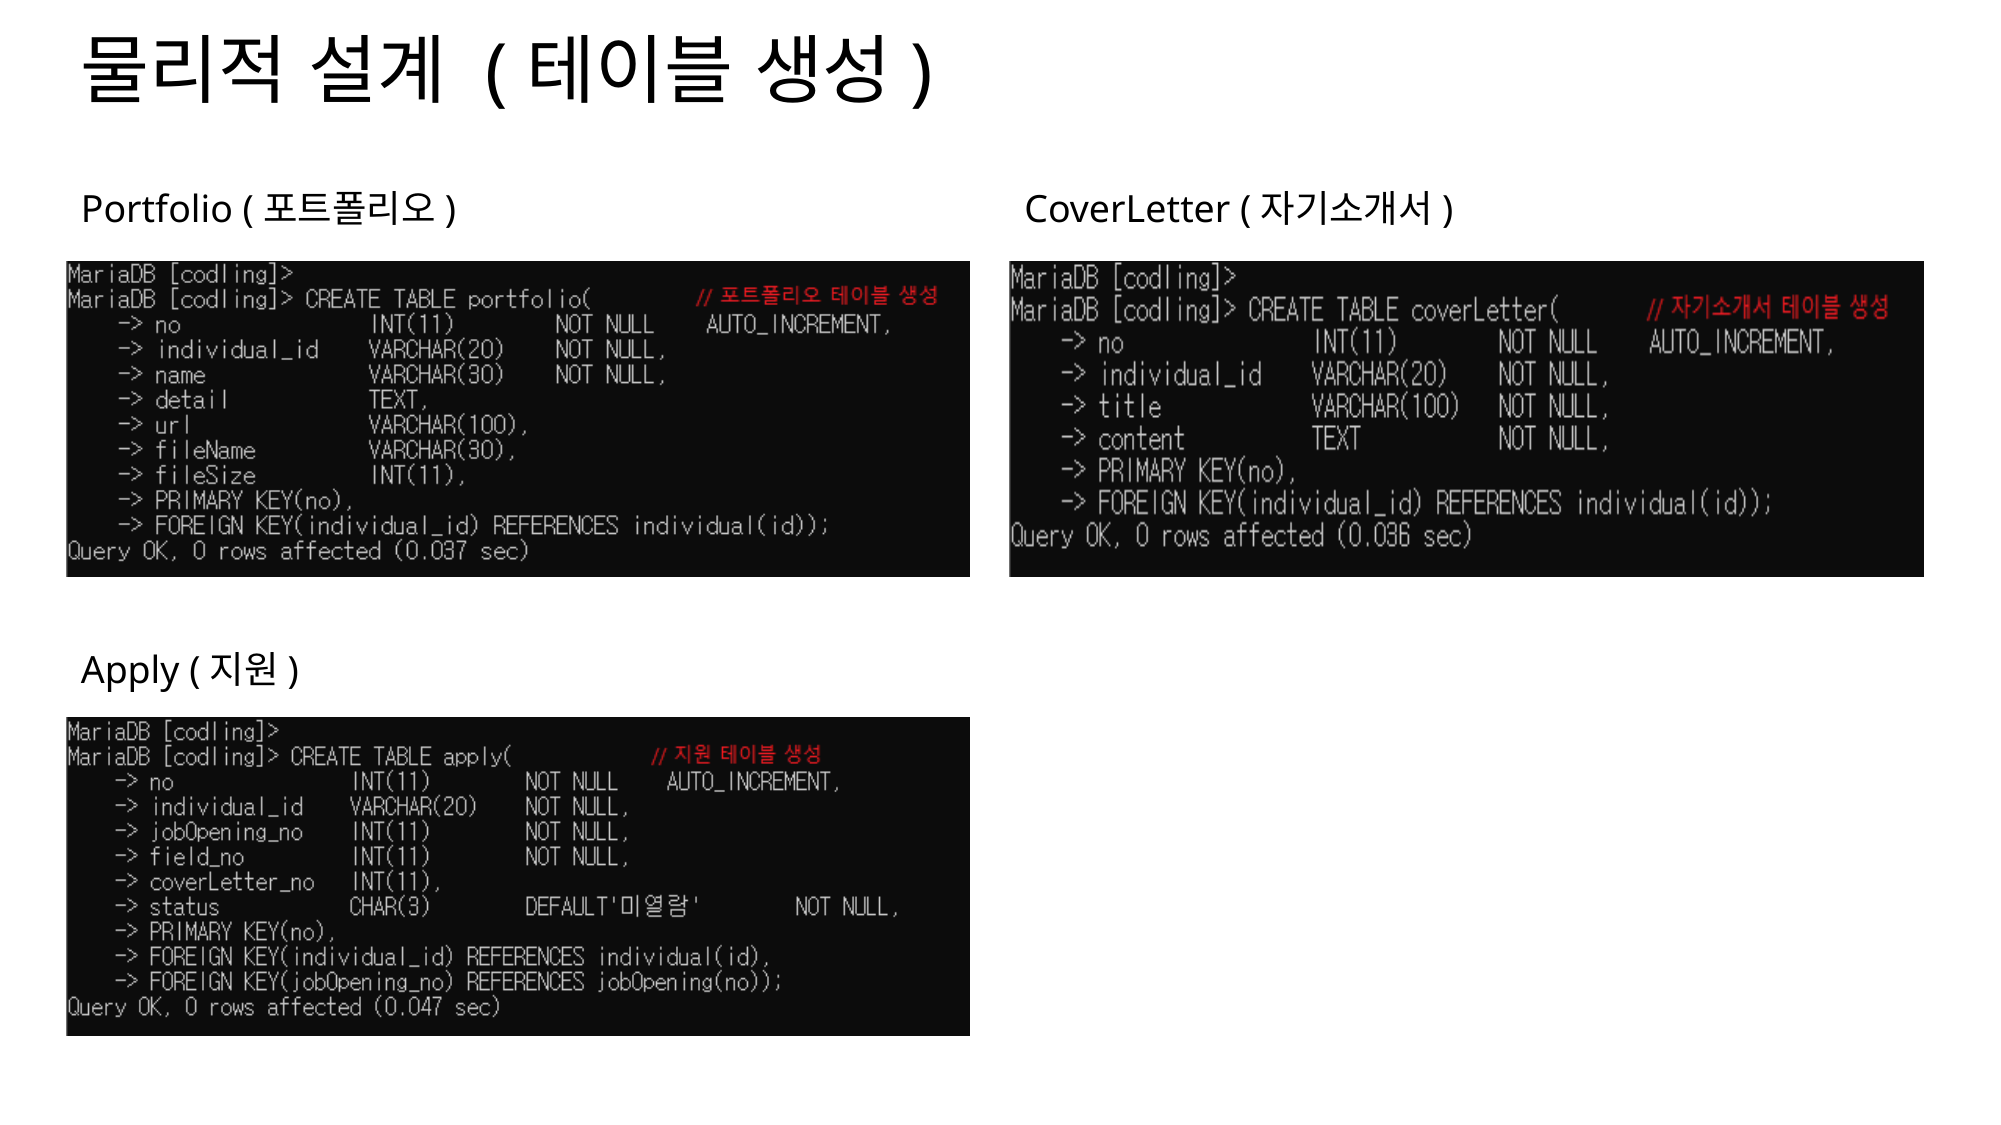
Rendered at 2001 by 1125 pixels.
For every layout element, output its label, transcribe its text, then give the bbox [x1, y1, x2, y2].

text_box 물리적 설계 (테이블 생성) [66, 14, 1954, 120]
picture [65, 717, 970, 1036]
picture [65, 261, 970, 577]
text_box CoverLetter (자기소개서) [1009, 178, 1913, 238]
text_box Portfolio (포트폴리오) [66, 178, 970, 238]
text_box Apply (지원) [66, 638, 970, 699]
picture [1009, 261, 1924, 577]
